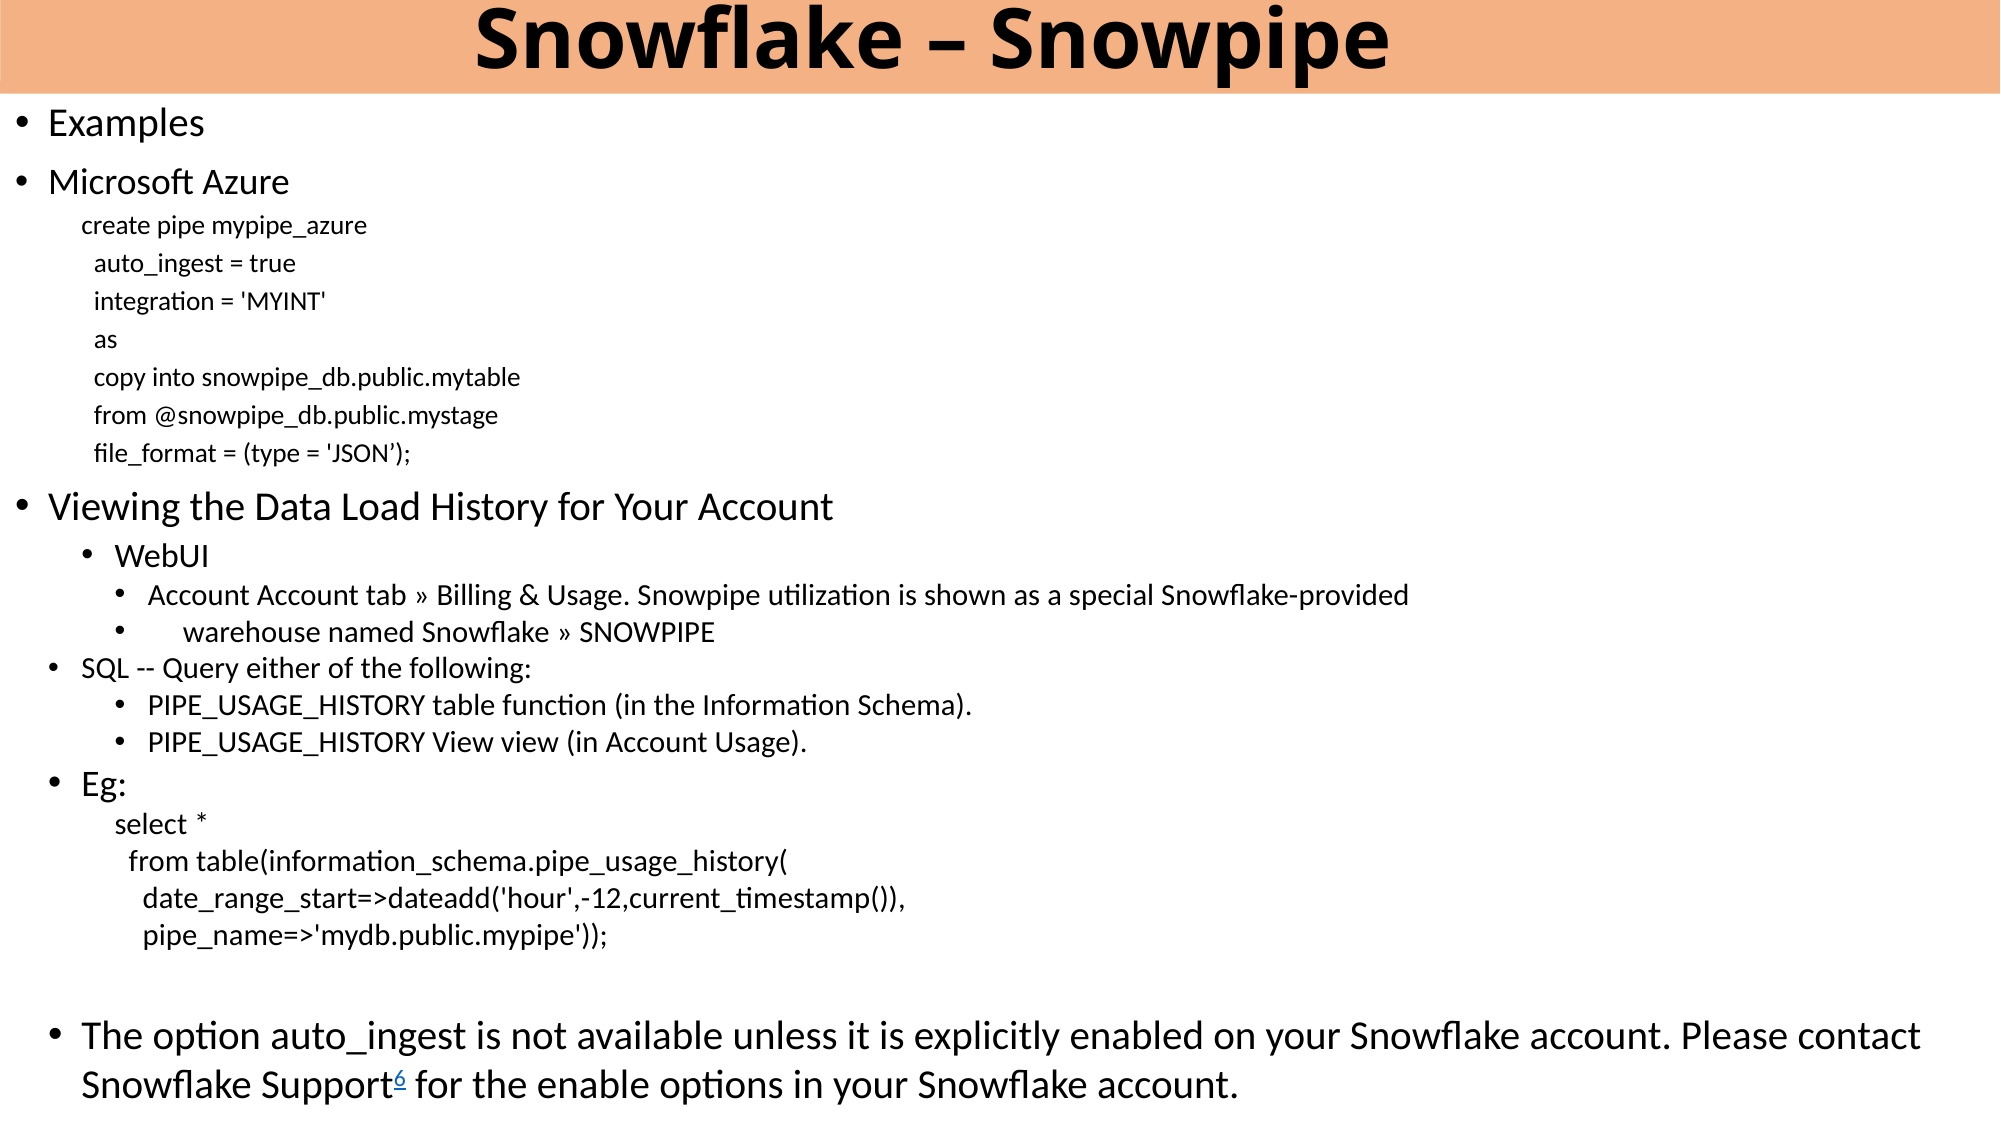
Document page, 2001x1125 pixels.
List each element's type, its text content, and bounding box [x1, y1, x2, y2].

list Examples Microsoft Azure create pipe mypipe_azure auto_ingest = true integration = 'MYINT' as copy into snowpipe_db.public.mytable from @snowpipe_db.public.mystage file_format = (type = 'JSON’); Viewing the Data Load History for Your Account WebUI Account Account tab » Billing & Usage. Snowpipe utilization is shown as a special Snowflake-provided warehouse named Snowflake » SNOWPIPE SQL -- Query either of the following: PIPE_USAGE_HISTORY table function (in the Information Schema). PIPE_USAGE_HISTORY View view (in Account Usage). Eg: select * from table(information_schema.pipe_usage_history( date_range_start=>dateadd('hour',-12,current_timestamp()), pipe_name=>'mydb.public.mypipe')); The option auto_ingest is not available unless it is explicitly enabled on your Snowflake account. Please contact Snowflake Support6 for the enable options in your Snowflake account. [0, 93, 2000, 1125]
title Snowflake – Snowpipe [0, 0, 2000, 93]
